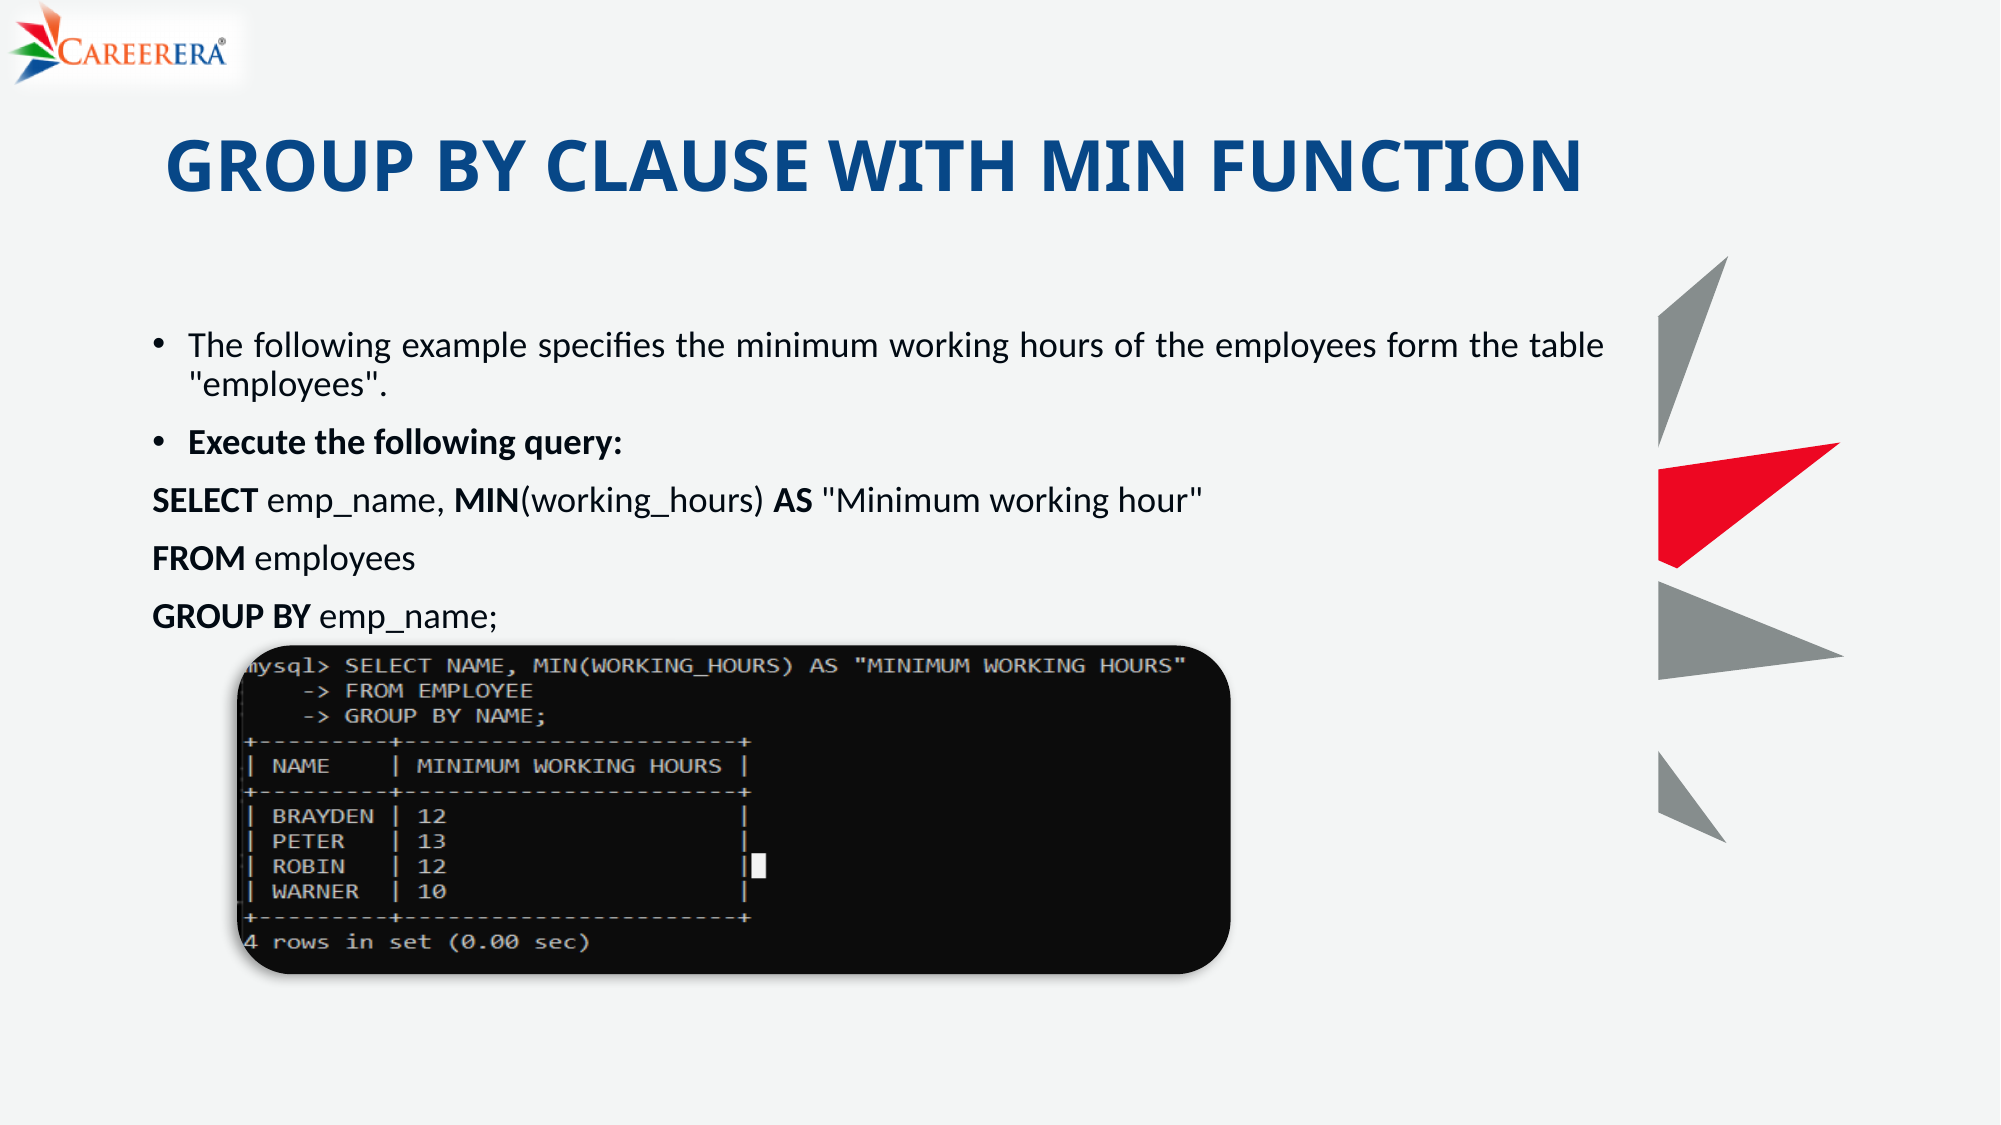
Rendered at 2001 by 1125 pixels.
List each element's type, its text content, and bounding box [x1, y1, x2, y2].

list The following example specifies the minimum working hours of the employees form the table "employees". Execute the following query: SELECT emp_name, MIN(working_hours) AS "Minimum working hour" FROM employees GROUP BY emp_name; [137, 316, 1622, 646]
picture [0, 0, 262, 104]
title GROUP BY CLAUSE WITH MIN FUNCTION [133, 59, 1617, 278]
picture [237, 645, 1231, 975]
